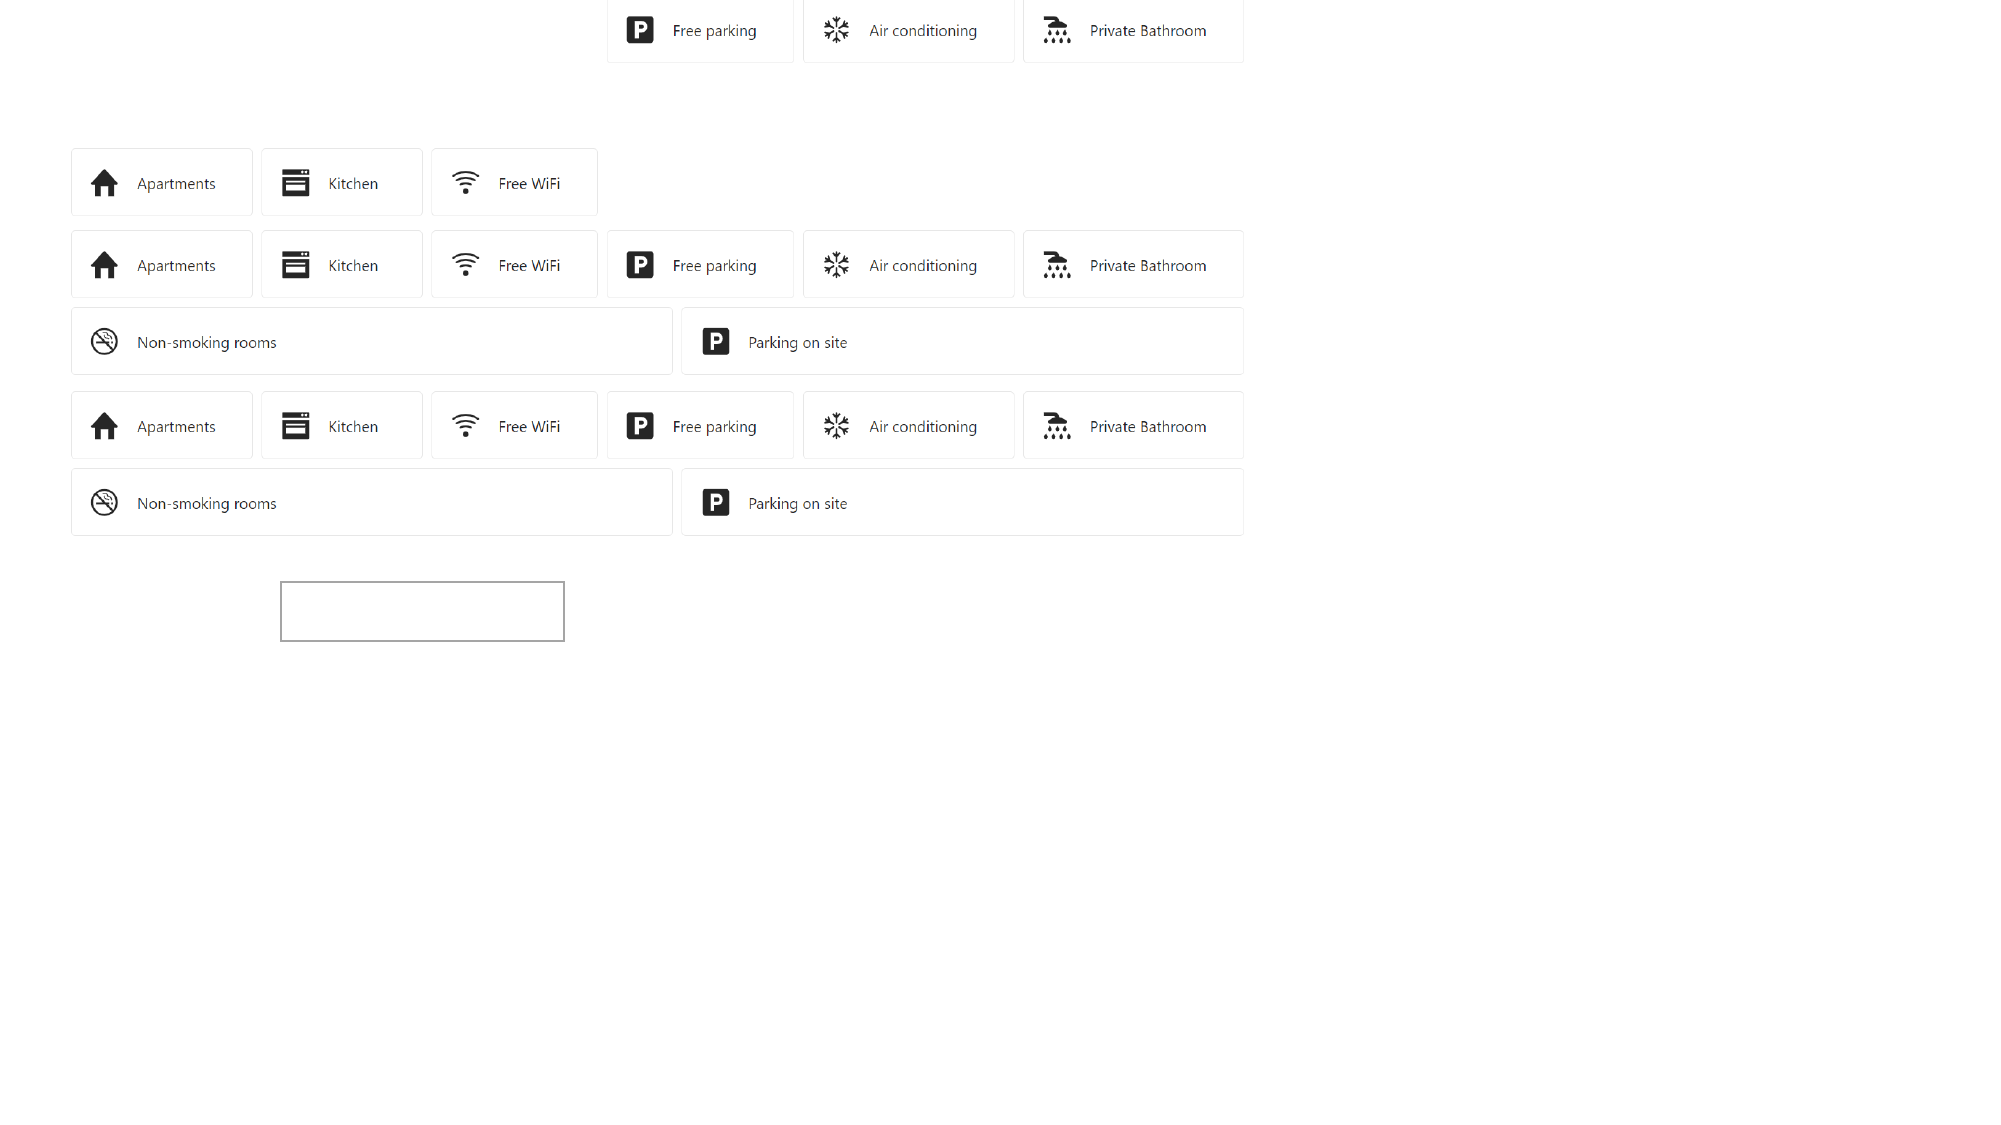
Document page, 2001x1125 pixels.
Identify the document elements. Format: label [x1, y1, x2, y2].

picture [429, 142, 598, 223]
picture [67, 224, 1246, 382]
text_box [280, 581, 565, 642]
picture [602, 0, 1246, 67]
picture [67, 142, 258, 223]
picture [259, 142, 426, 223]
picture [67, 385, 1246, 543]
